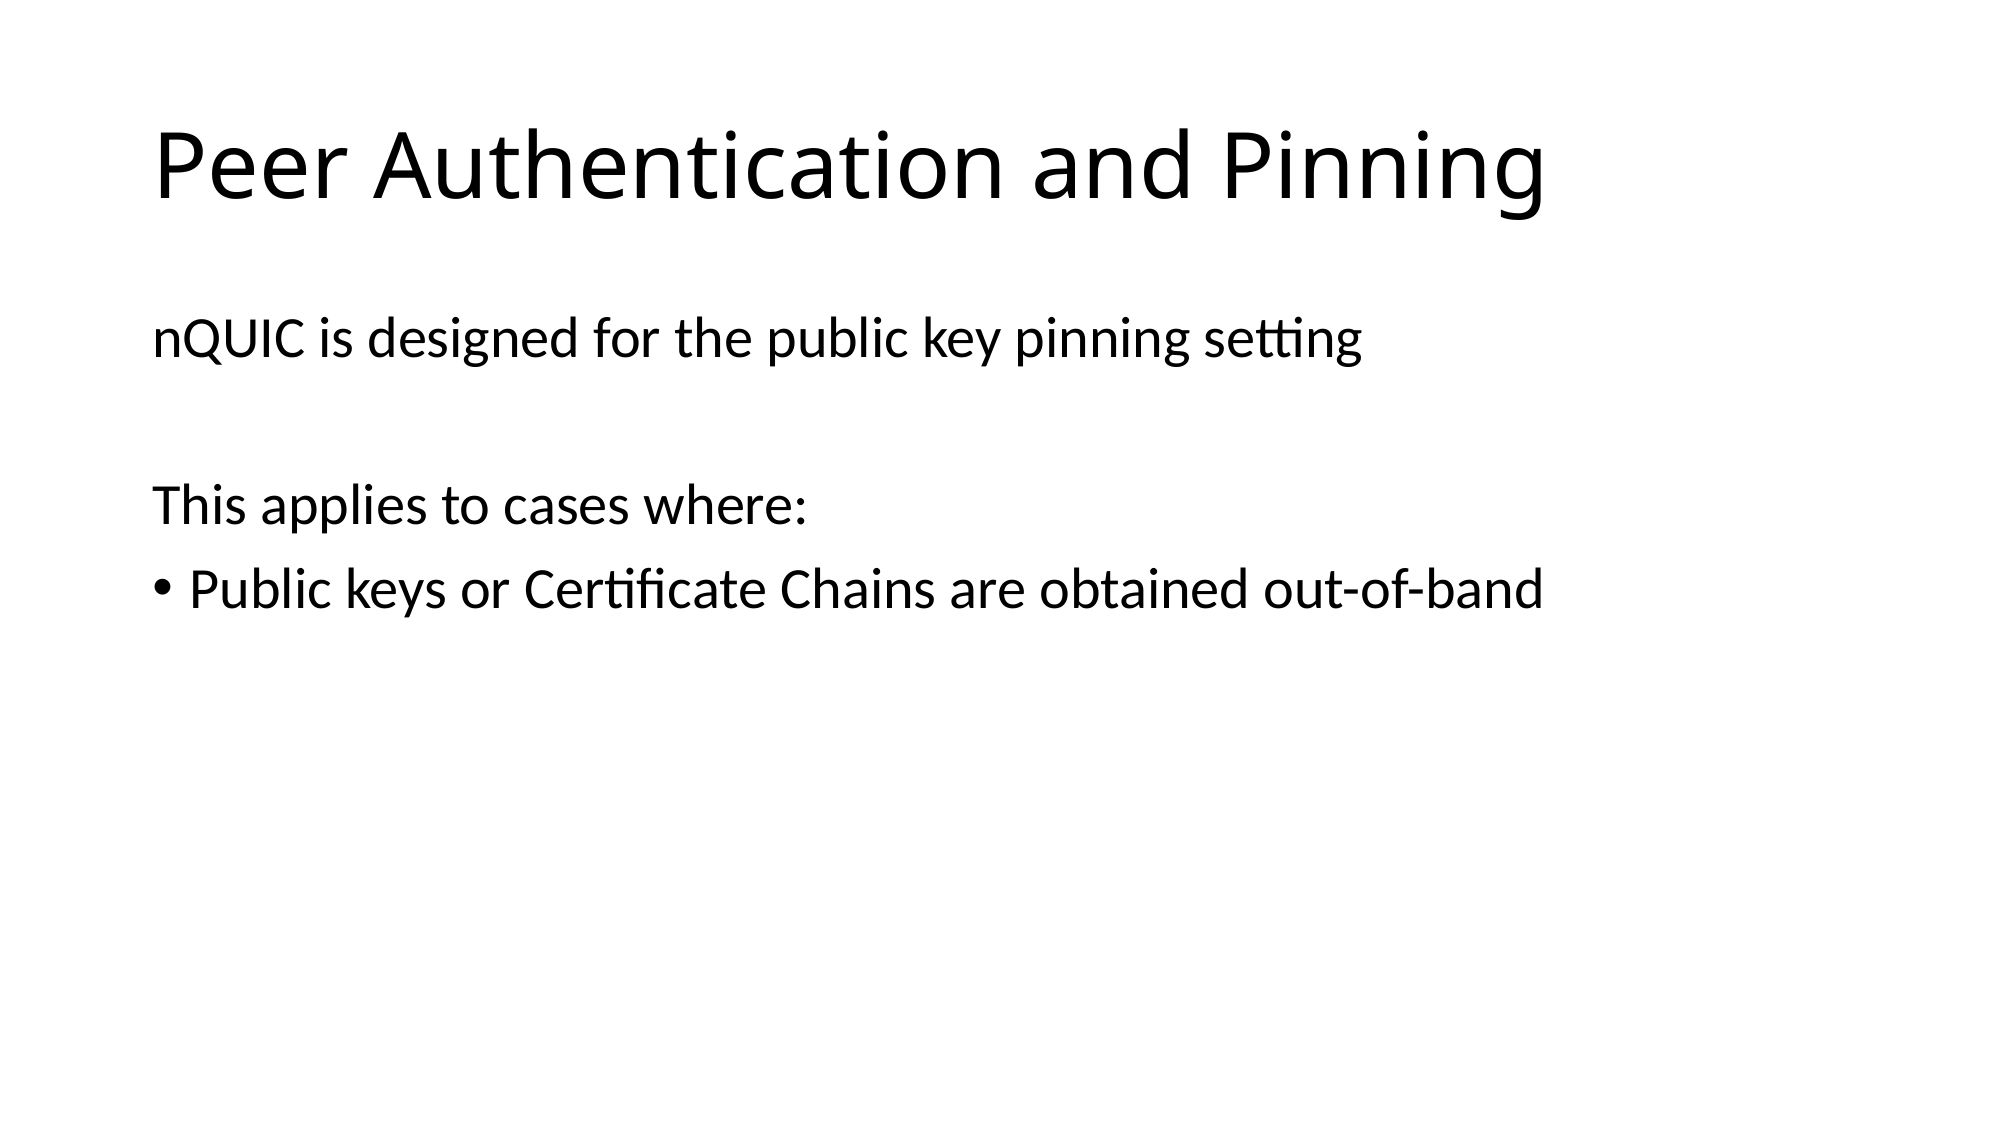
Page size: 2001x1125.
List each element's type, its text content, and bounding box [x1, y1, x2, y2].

title Peer Authentication and Pinning [137, 59, 1863, 278]
list nQUIC is designed for the public key pinning setting This applies to cases where: Public keys or Certificate Chains are obtained out-of-band [137, 299, 1863, 1014]
